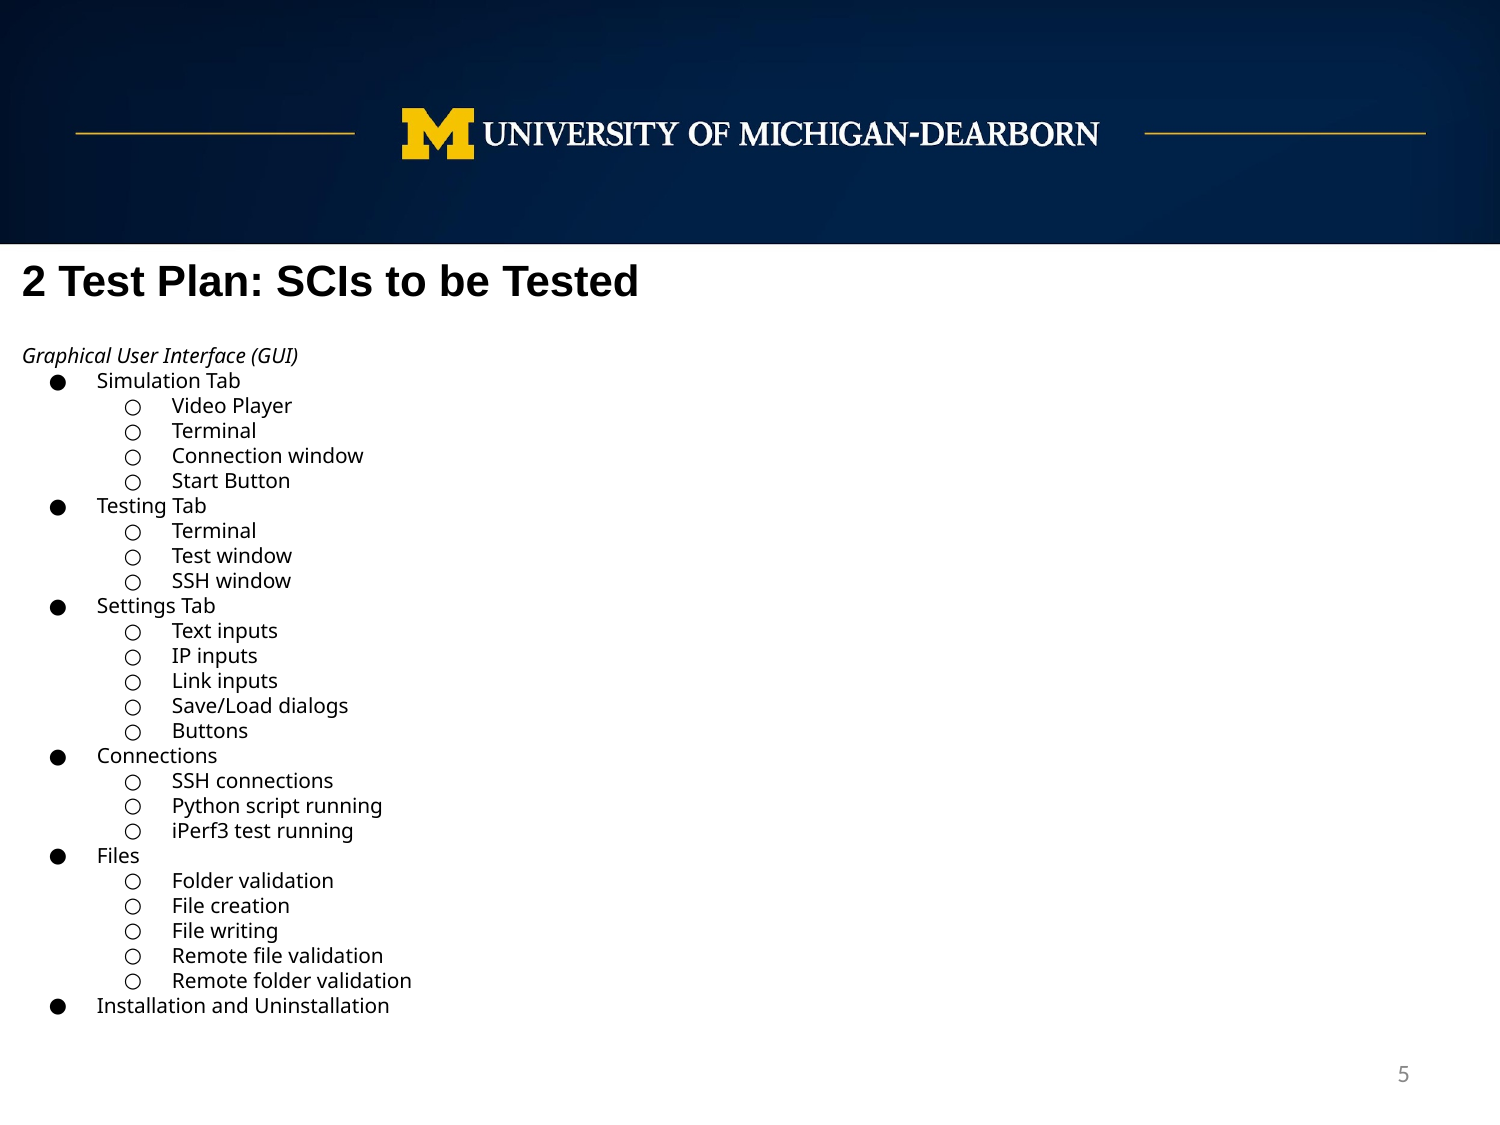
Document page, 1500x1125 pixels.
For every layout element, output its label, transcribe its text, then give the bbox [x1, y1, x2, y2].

slide_number ‹#› [1074, 1042, 1425, 1103]
text_box 2 Test Plan: SCIs to be Tested Graphical User Interface (GUI) Simulation Tab Video Player Terminal Connection window Start Button Testing Tab Terminal Test window SSH window Settings Tab Text inputs IP inputs Link inputs Save/Load dialogs Buttons Connections SSH connections Python script running iPerf3 test running Files Folder validation File creation File writing Remote file validation Remote folder validation Installation and Uninstallation [6, 245, 1500, 1025]
picture [0, 0, 1500, 1125]
